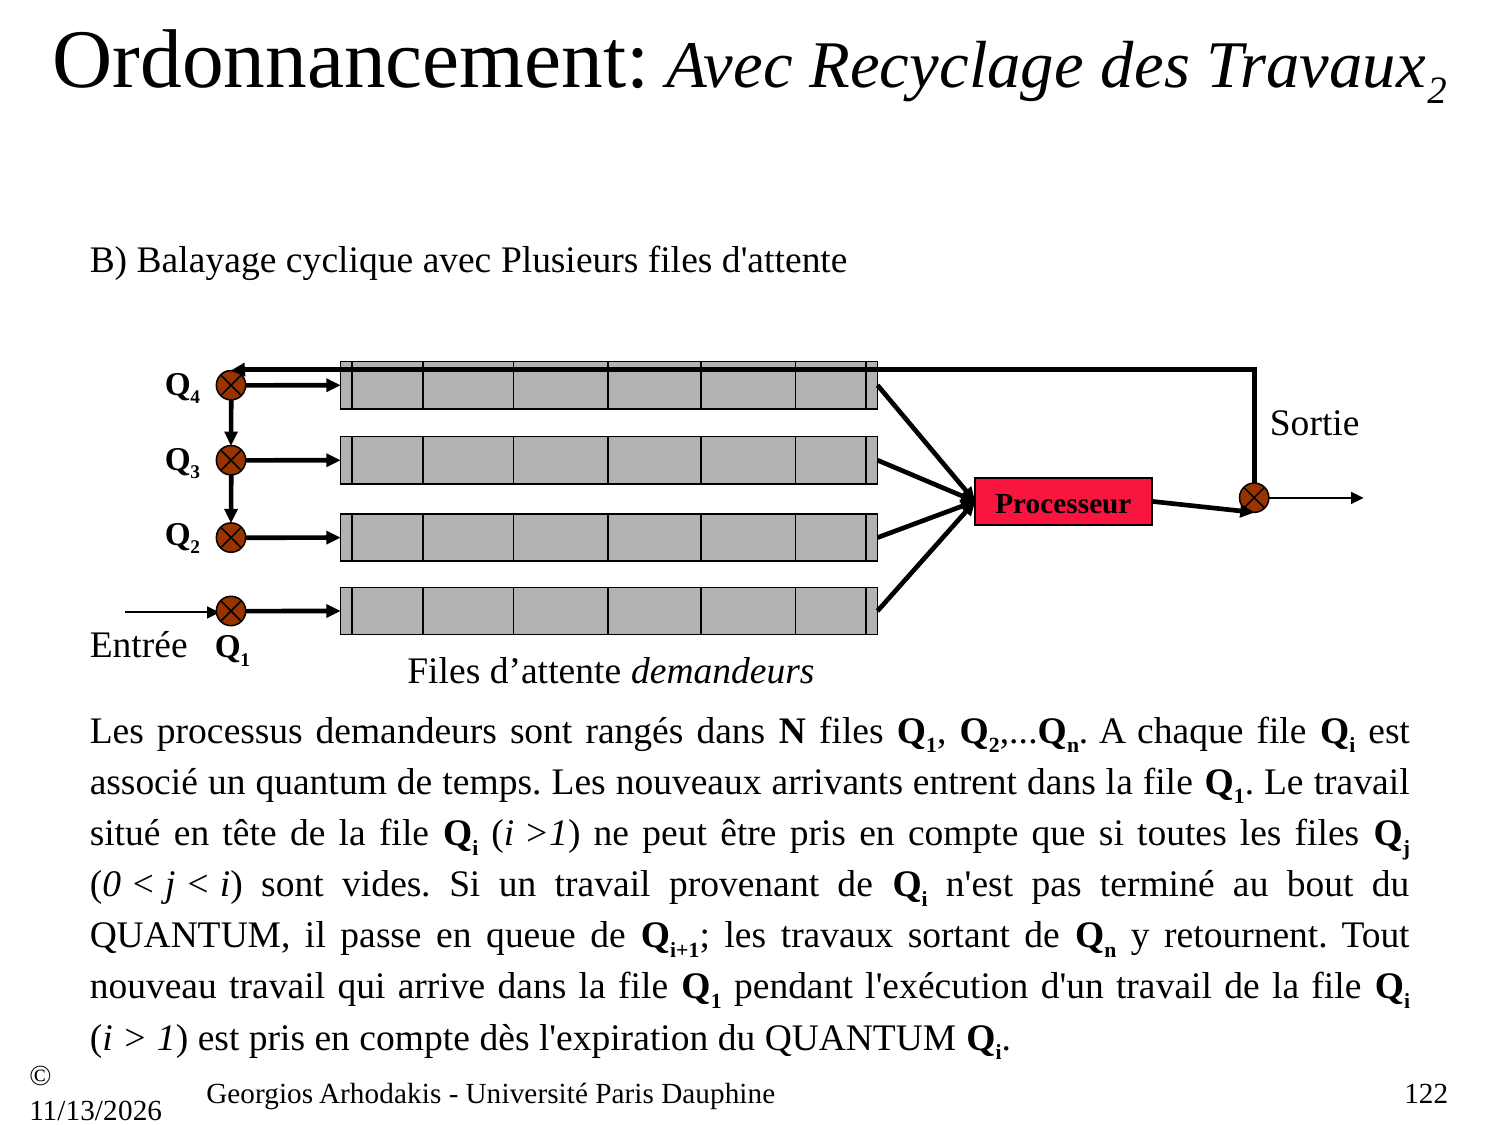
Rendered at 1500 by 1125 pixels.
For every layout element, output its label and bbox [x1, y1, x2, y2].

text_box [74, 0, 1425, 1072]
title [29, 0, 686, 159]
slide_number [29, 1056, 192, 1125]
title [800, 0, 1470, 159]
footer [206, 1074, 1232, 1110]
text_box [1255, 390, 1375, 450]
slide_number [1298, 1074, 1449, 1110]
